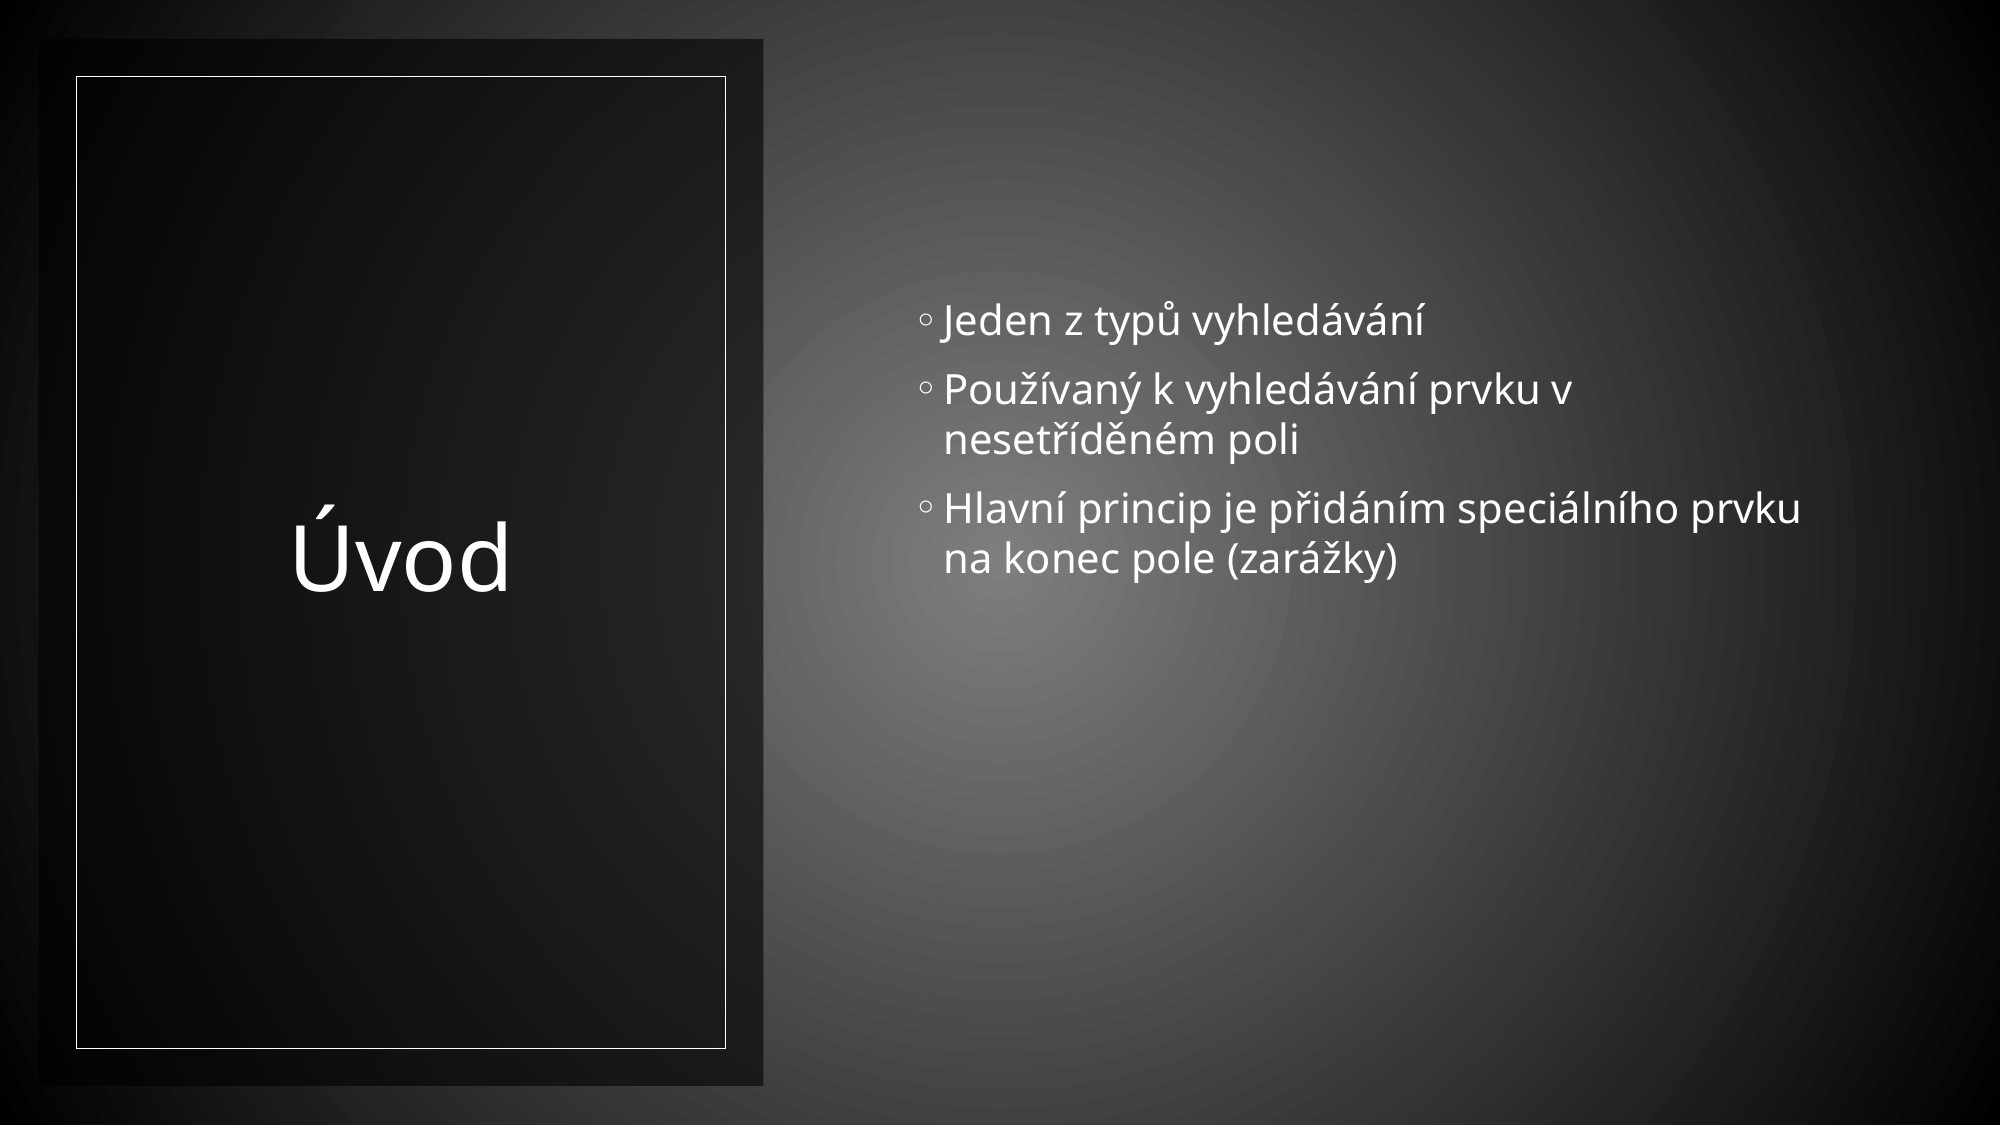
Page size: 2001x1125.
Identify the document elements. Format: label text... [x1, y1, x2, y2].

text_box [76, 76, 726, 1049]
text_box [38, 38, 764, 1086]
list Jeden z typů vyhledávání Používaný k vyhledávání prvku v nesetříděném poli Hlavní princip je přidáním speciálního prvku na konec pole (zarážky) [898, 91, 1825, 990]
text_box [0, 0, 2000, 1125]
title Úvod [110, 143, 692, 980]
